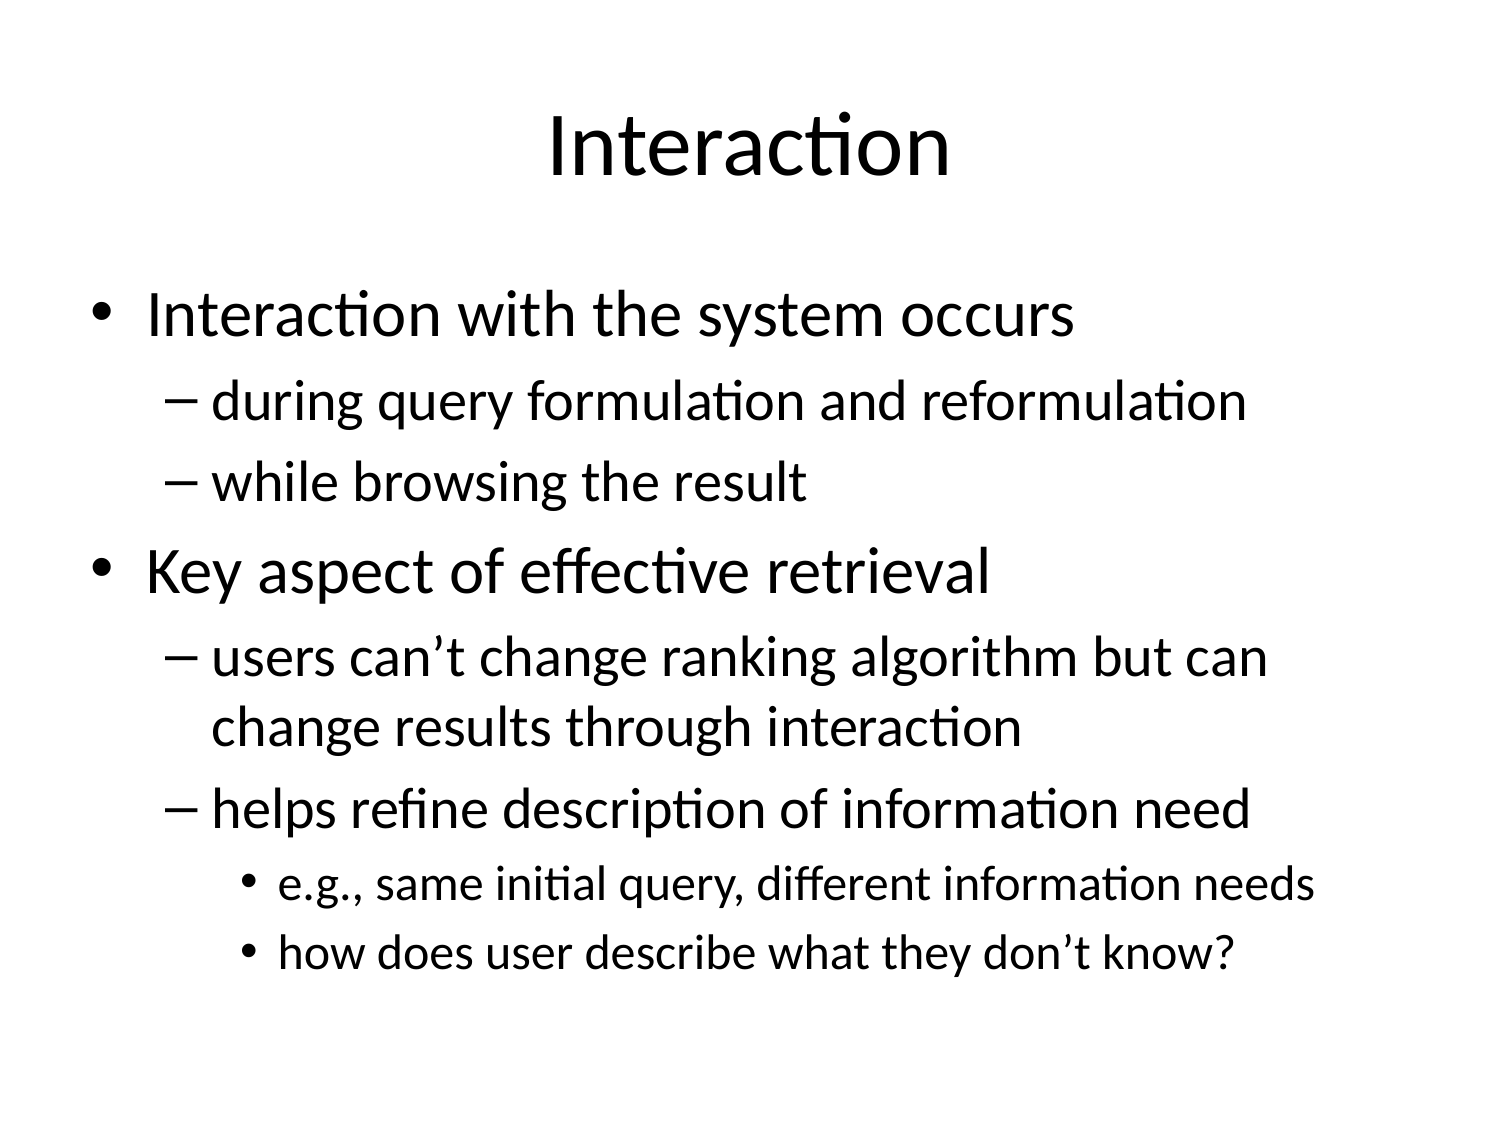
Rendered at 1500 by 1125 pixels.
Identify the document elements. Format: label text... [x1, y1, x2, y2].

title Interaction [75, 45, 1425, 233]
list Interaction with the system occurs during query formulation and reformulation while browsing the result Key aspect of effective retrieval users can’t change ranking algorithm but can change results through interaction helps refine description of information need e.g., same initial query, different information needs how does user describe what they don’t know? [75, 262, 1425, 1038]
